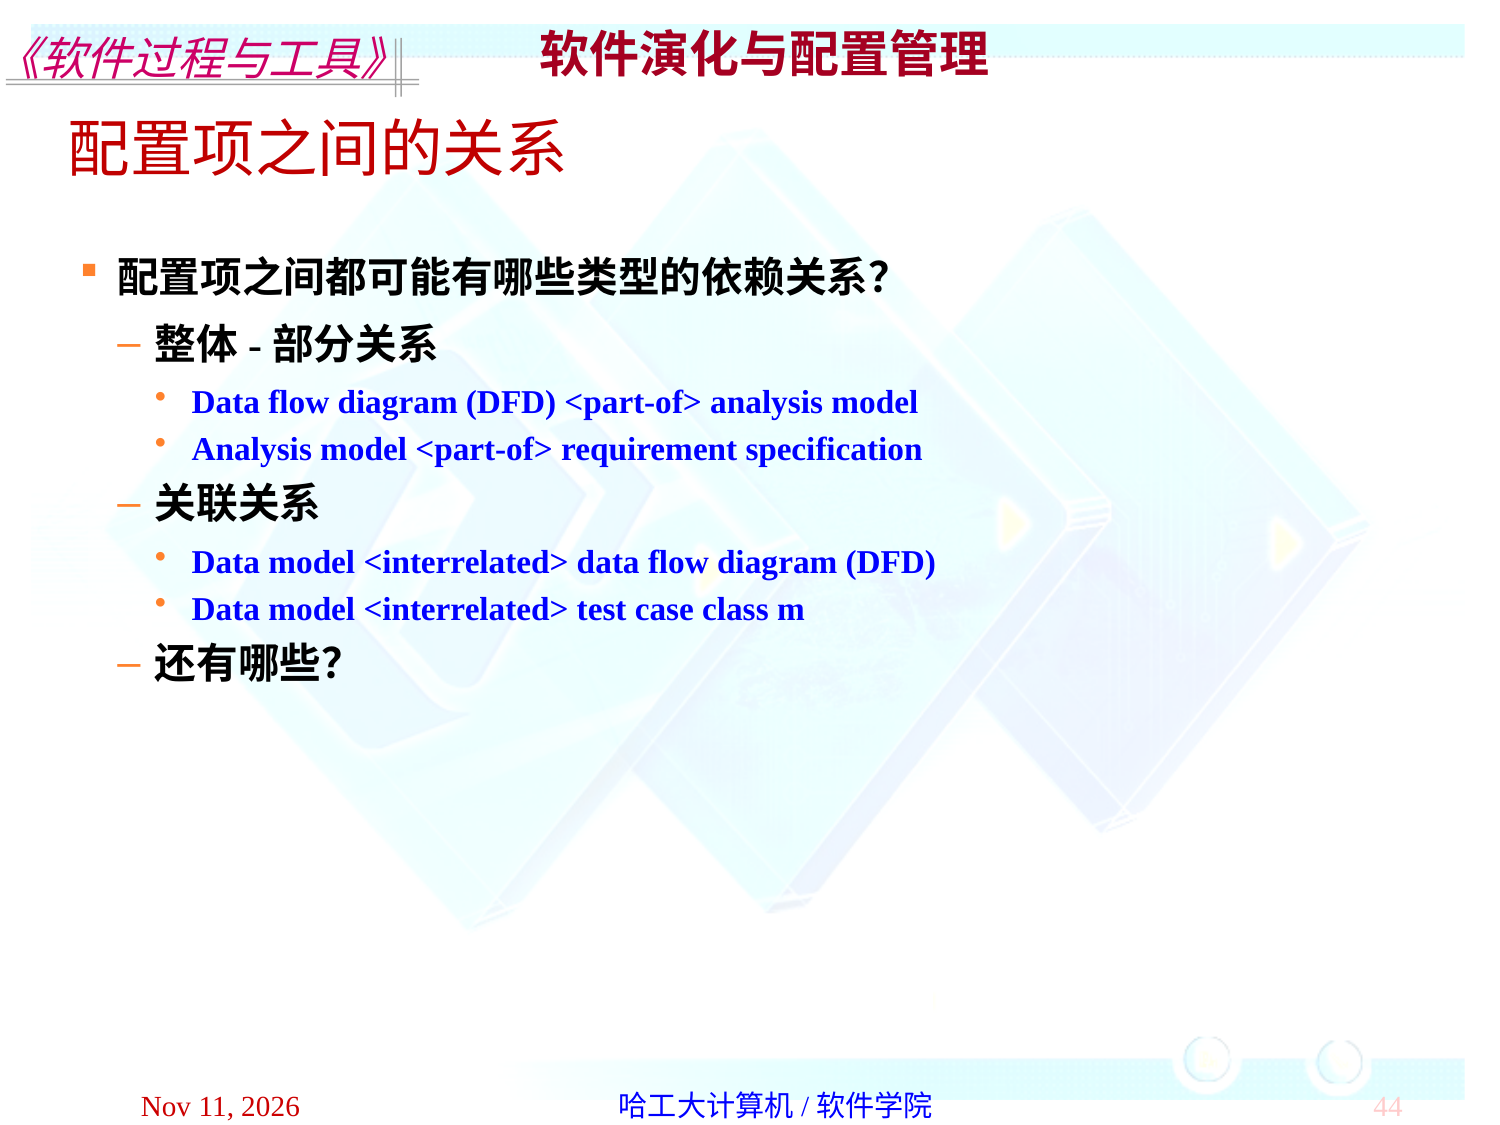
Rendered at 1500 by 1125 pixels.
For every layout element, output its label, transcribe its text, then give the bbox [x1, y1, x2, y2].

text_box 配置项之间的关系 [53, 101, 1447, 209]
text_box 配置项之间都可能有哪些类型的依赖关系？ 整体-部分关系 Data flow diagram (DFD) <part-of> analysis model Analysis model <part-of> requirement specification 关联关系 Data model <interrelated> data flow diagram (DFD) Data model <interrelated> test case class m 还有哪些？ [64, 243, 1412, 1083]
text_box 软件演化与配置管理 [389, 15, 1140, 90]
